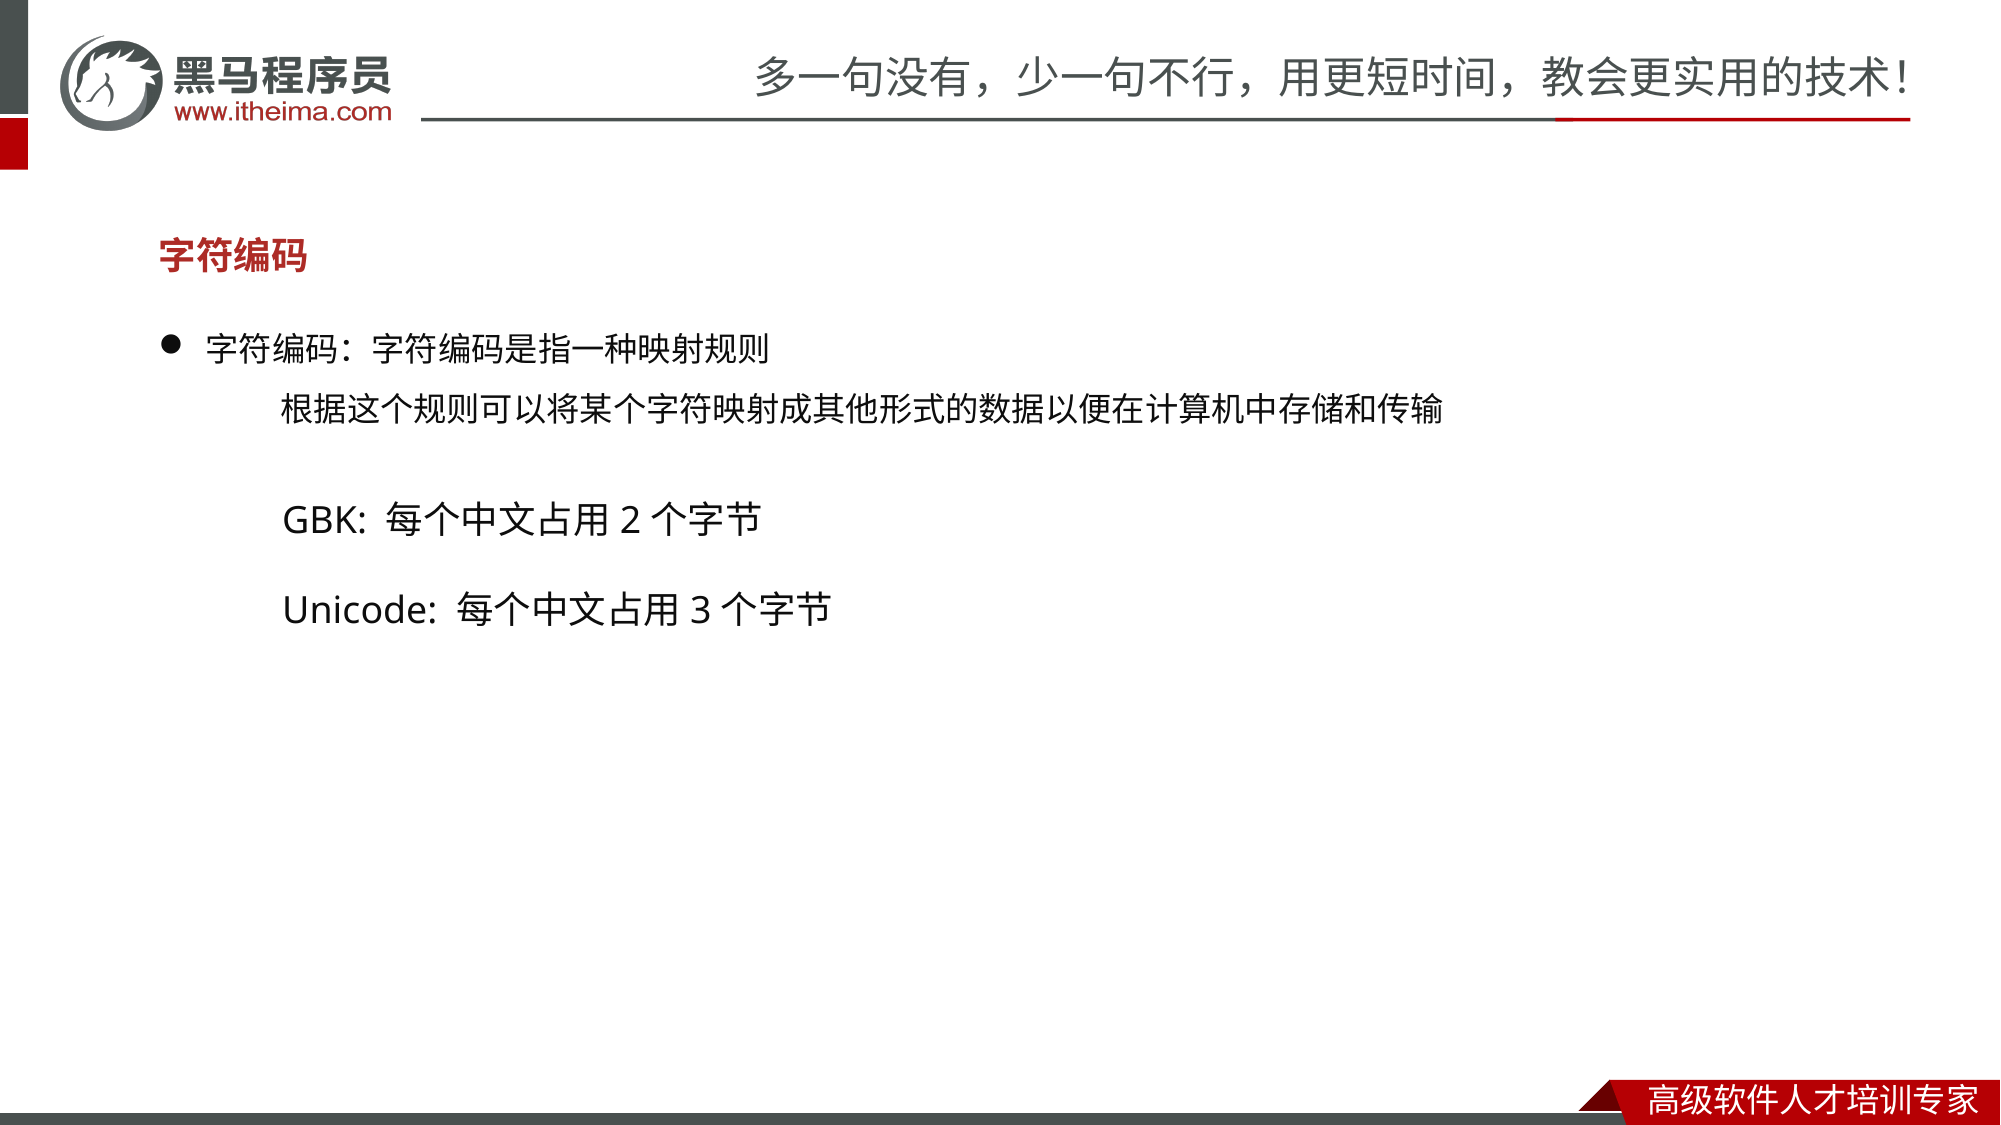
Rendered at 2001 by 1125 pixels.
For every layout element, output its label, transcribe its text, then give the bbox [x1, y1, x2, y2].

text_box 字符编码 [143, 179, 913, 285]
text_box 字符编码：字符编码是指一种映射规则 根据这个规则可以将某个字符映射成其他形式的数据以便在计算机中存储和传输 [143, 300, 1583, 436]
picture [14, 0, 453, 179]
text_box GBK: 每个中文占用2个字节 Unicode: 每个中文占用3个字节 [267, 488, 937, 639]
